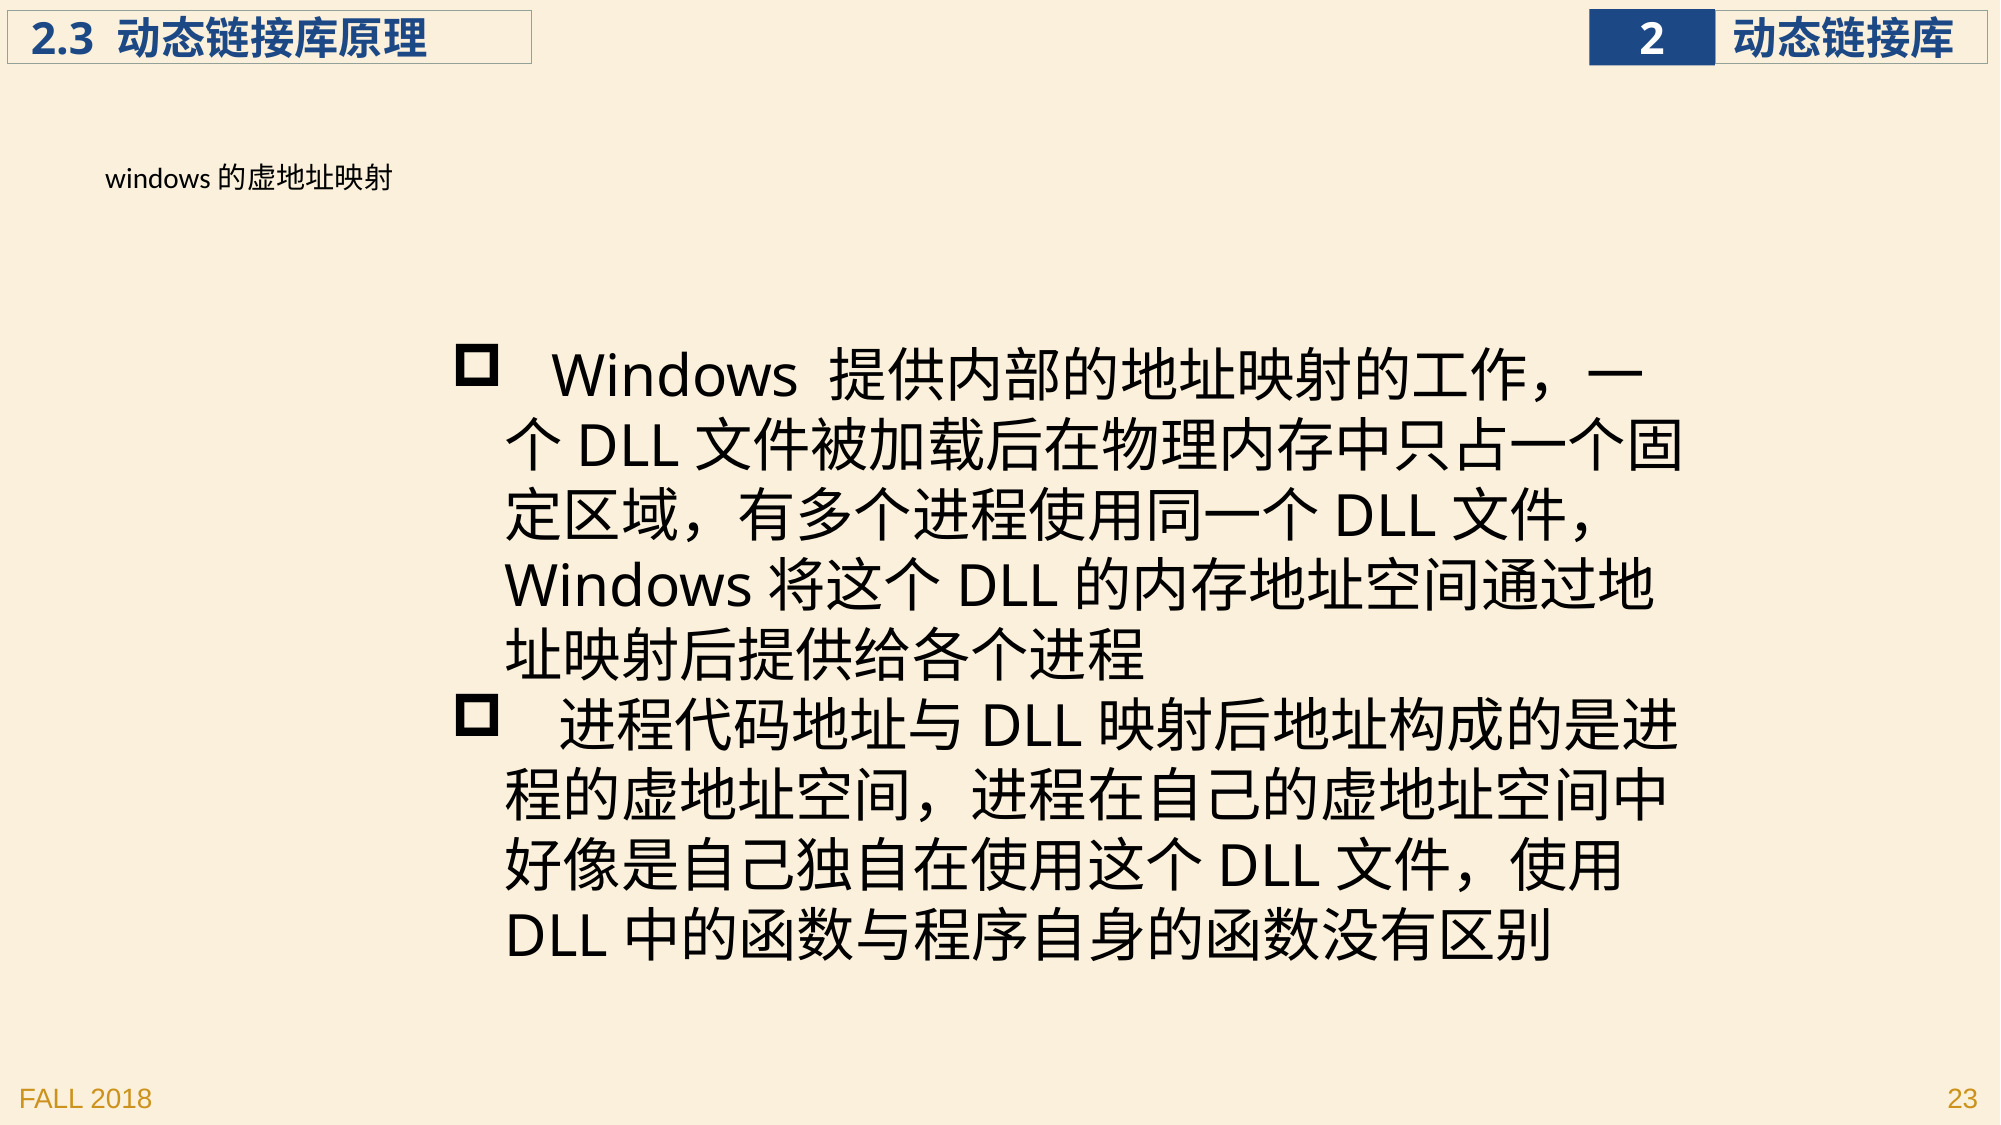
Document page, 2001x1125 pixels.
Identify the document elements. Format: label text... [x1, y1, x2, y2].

title windows的虚地址映射 [93, 119, 1124, 235]
list Windows 提供内部的地址映射的工作，一个DLL文件被加载后在物理内存中只占一个固定区域，有多个进程使用同一个DLL文件，Windows将这个DLL的内存地址空间通过地址映射后提供给各个进程 进程代码地址与DLL映射后地址构成的是进程的虚地址空间，进程在自己的虚地址空间中好像是自己独自在使用这个DLL文件，使用DLL中的函数与程序自身的函数没有区别 [422, 315, 1698, 991]
